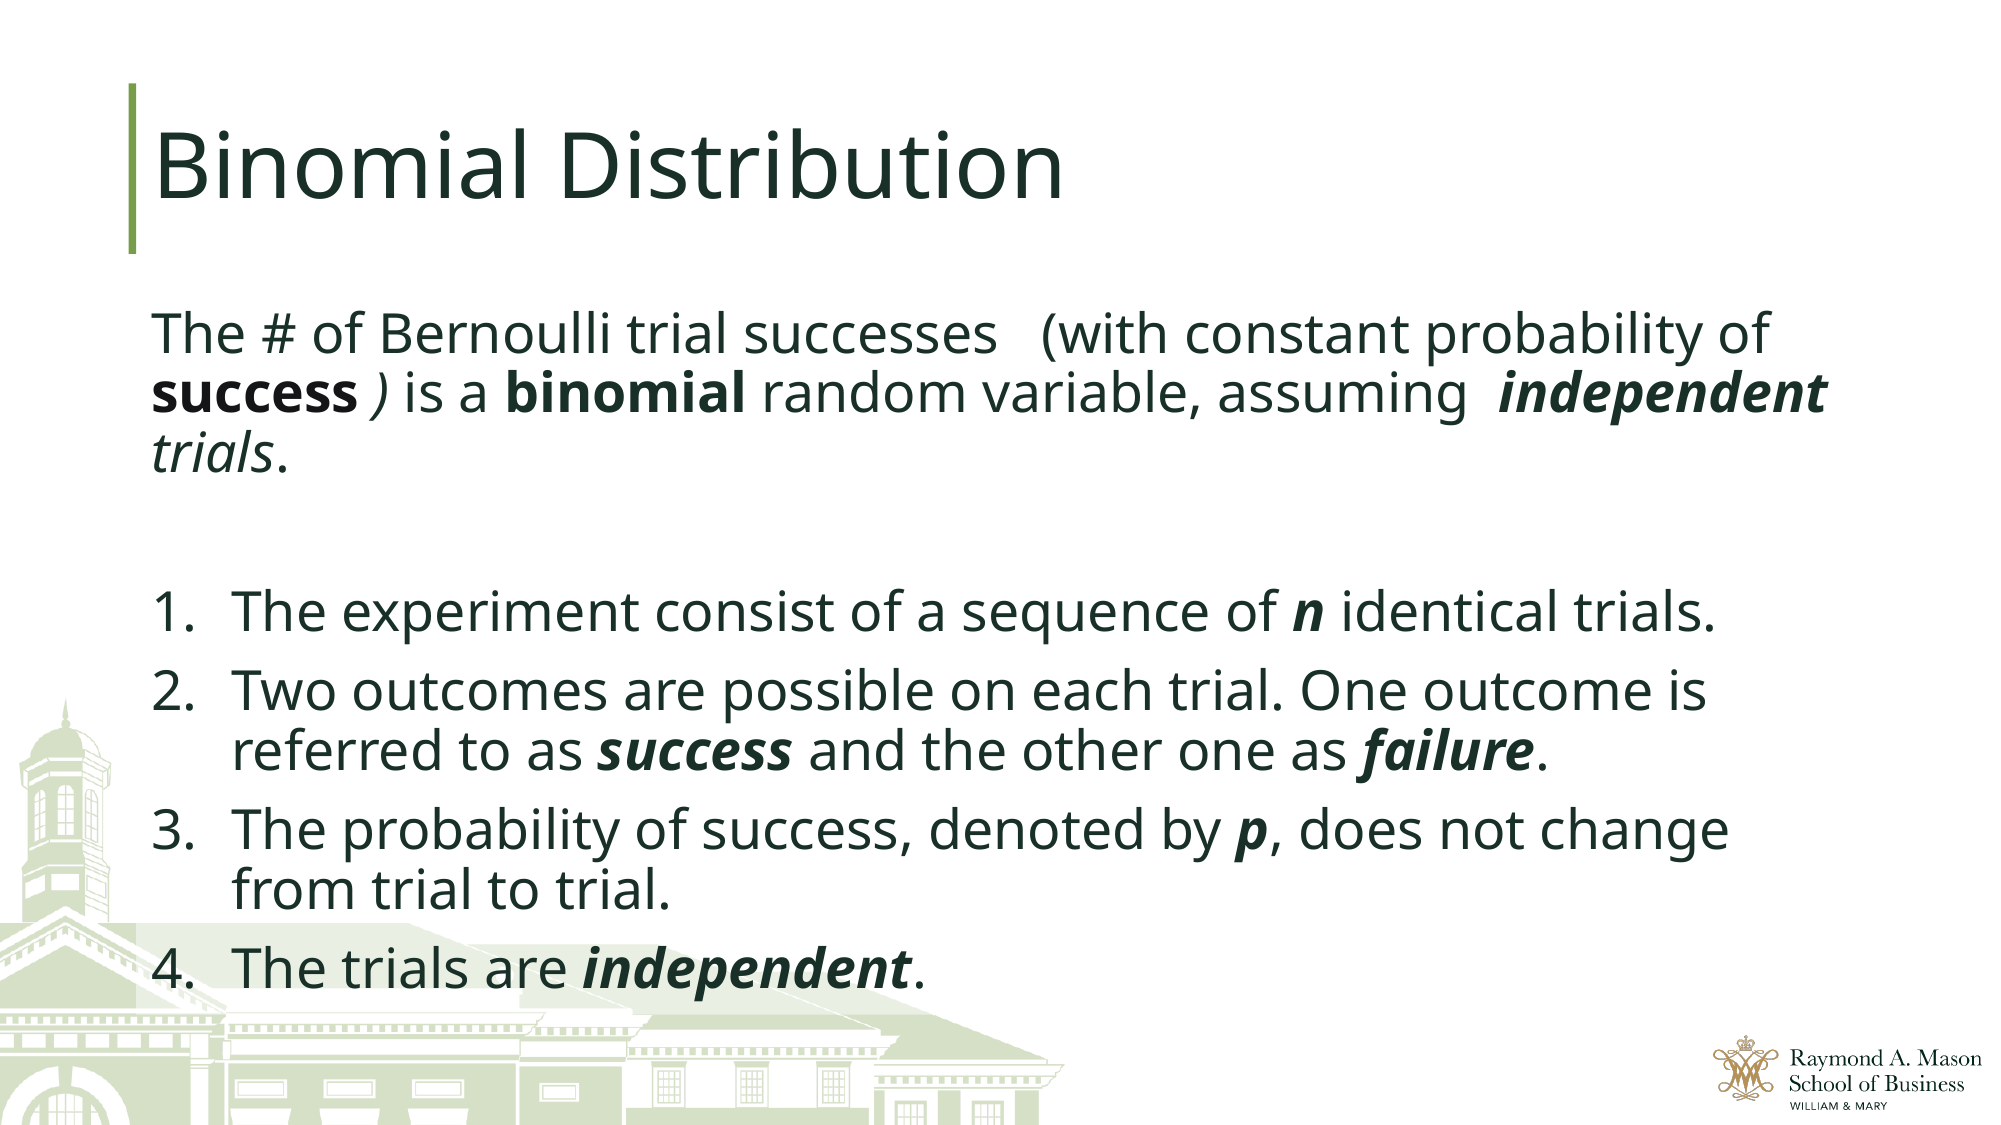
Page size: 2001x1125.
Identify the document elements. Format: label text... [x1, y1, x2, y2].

picture [1713, 1035, 1982, 1110]
picture [0, 697, 1065, 1125]
title Binomial Distribution [137, 59, 1863, 278]
